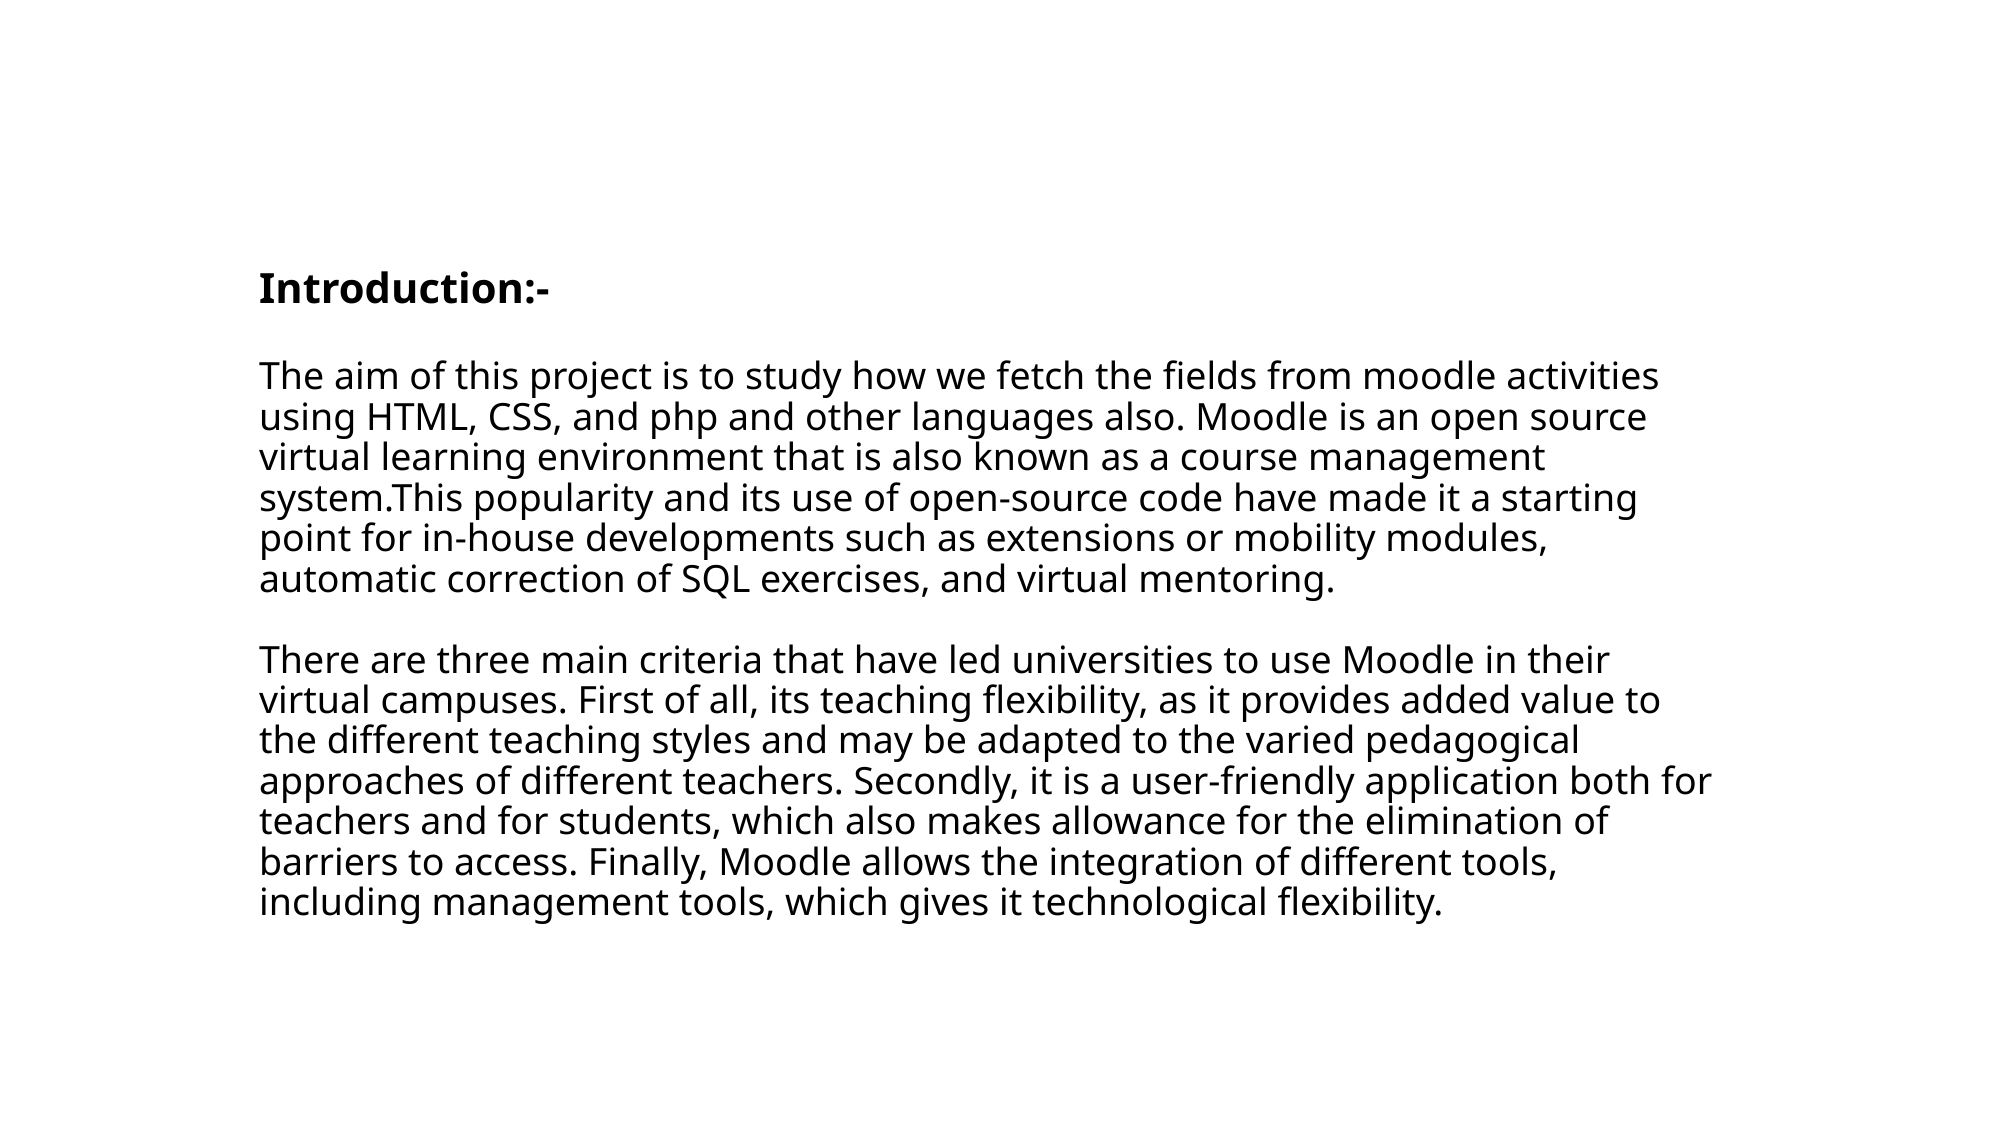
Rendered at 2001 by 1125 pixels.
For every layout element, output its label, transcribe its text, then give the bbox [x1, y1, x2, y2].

text_box Introduction:- The aim of this project is to study how we fetch the fields from moodle activities using HTML, CSS, and php and other languages also. Moodle is an open source virtual learning environment that is also known as a course management system.This popularity and its use of open-source code have made it a starting point for in-house developments such as extensions or mobility modules, automatic correction of SQL exercises, and virtual mentoring. There are three main criteria that have led universities to use Moodle in their virtual campuses. First of all, its teaching flexibility, as it provides added value to the different teaching styles and may be adapted to the varied pedagogical approaches of different teachers. Secondly, it is a user-friendly application both for teachers and for students, which also makes allowance for the elimination of barriers to access. Finally, Moodle allows the integration of different tools, including management tools, which gives it technological flexibility. [244, 440, 1745, 932]
